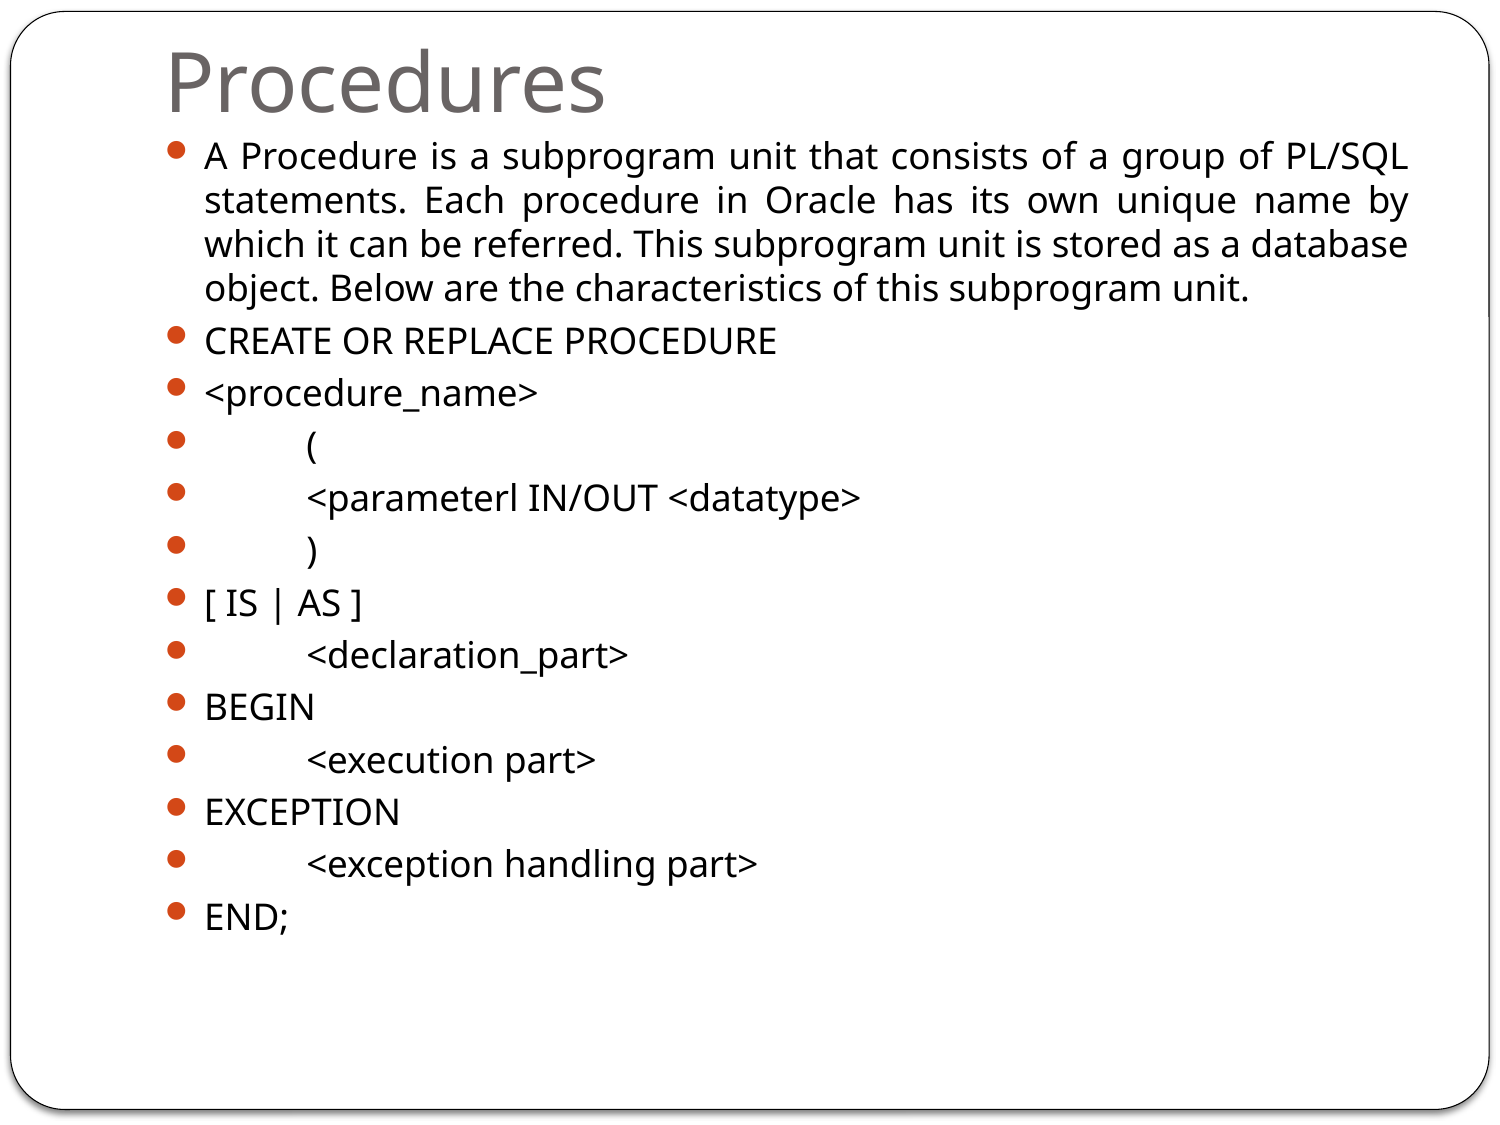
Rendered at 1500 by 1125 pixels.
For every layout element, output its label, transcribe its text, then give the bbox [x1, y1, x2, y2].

title Procedures [150, 0, 1425, 125]
list A Procedure is a subprogram unit that consists of a group of PL/SQL statements. Each procedure in Oracle has its own unique name by which it can be referred. This subprogram unit is stored as a database object. Below are the characteristics of this subprogram unit. CREATE OR REPLACE PROCEDURE <procedure_name> ( <parameterl IN/OUT <datatype> ) [ IS | AS ] <declaration_part> BEGIN <execution part> EXCEPTION <exception handling part> END; [150, 125, 1425, 988]
